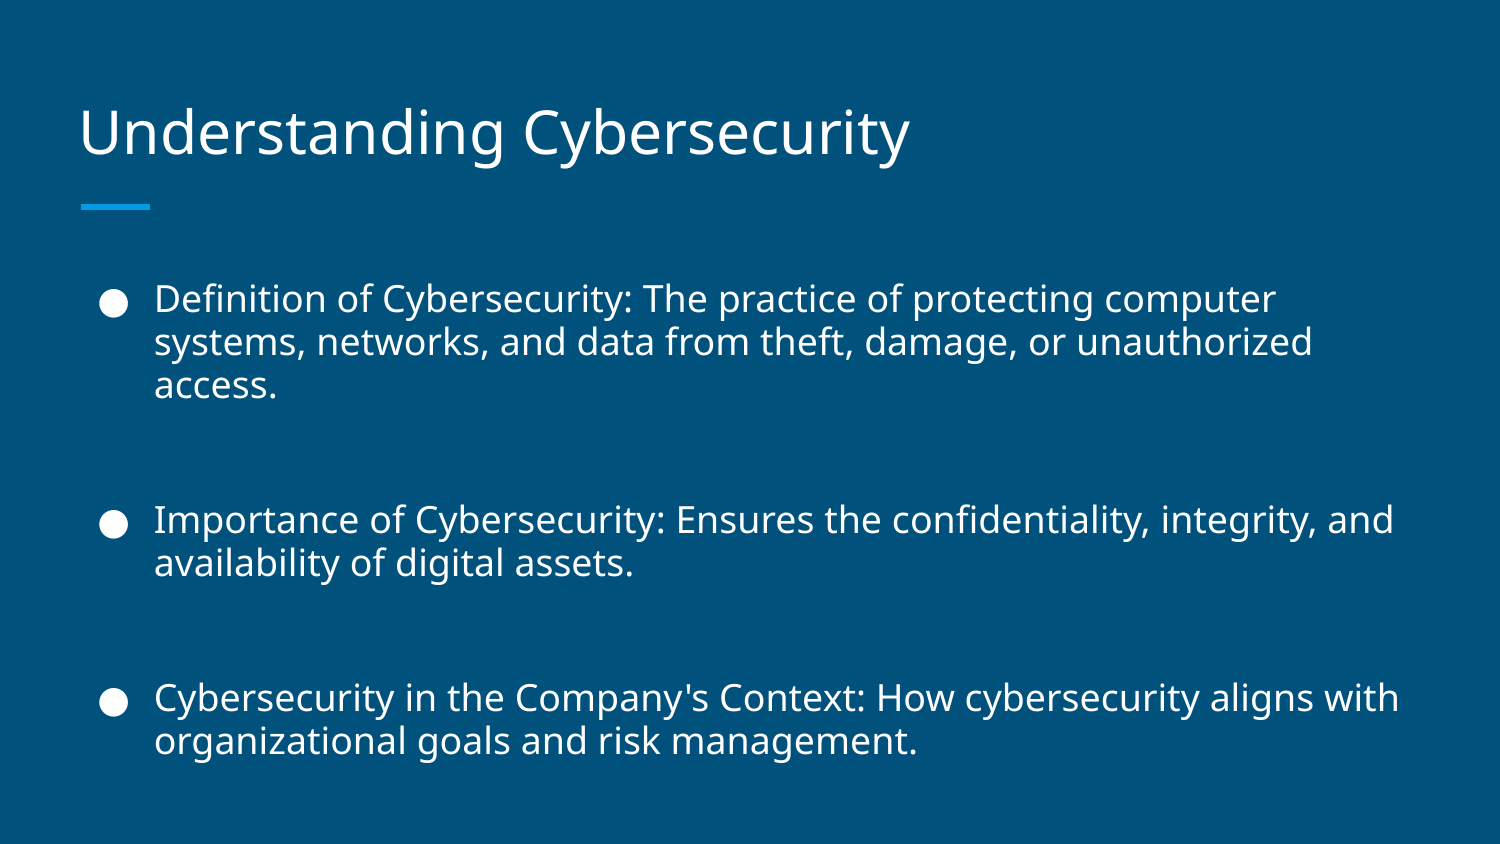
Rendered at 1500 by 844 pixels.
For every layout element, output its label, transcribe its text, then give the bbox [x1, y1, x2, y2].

title Understanding Cybersecurity [63, 75, 1437, 188]
list Definition of Cybersecurity: The practice of protecting computer systems, networks, and data from theft, damage, or unauthorized access. Importance of Cybersecurity: Ensures the confidentiality, integrity, and availability of digital assets. Cybersecurity in the Company's Context: How cybersecurity aligns with organizational goals and risk management. [63, 263, 1437, 769]
